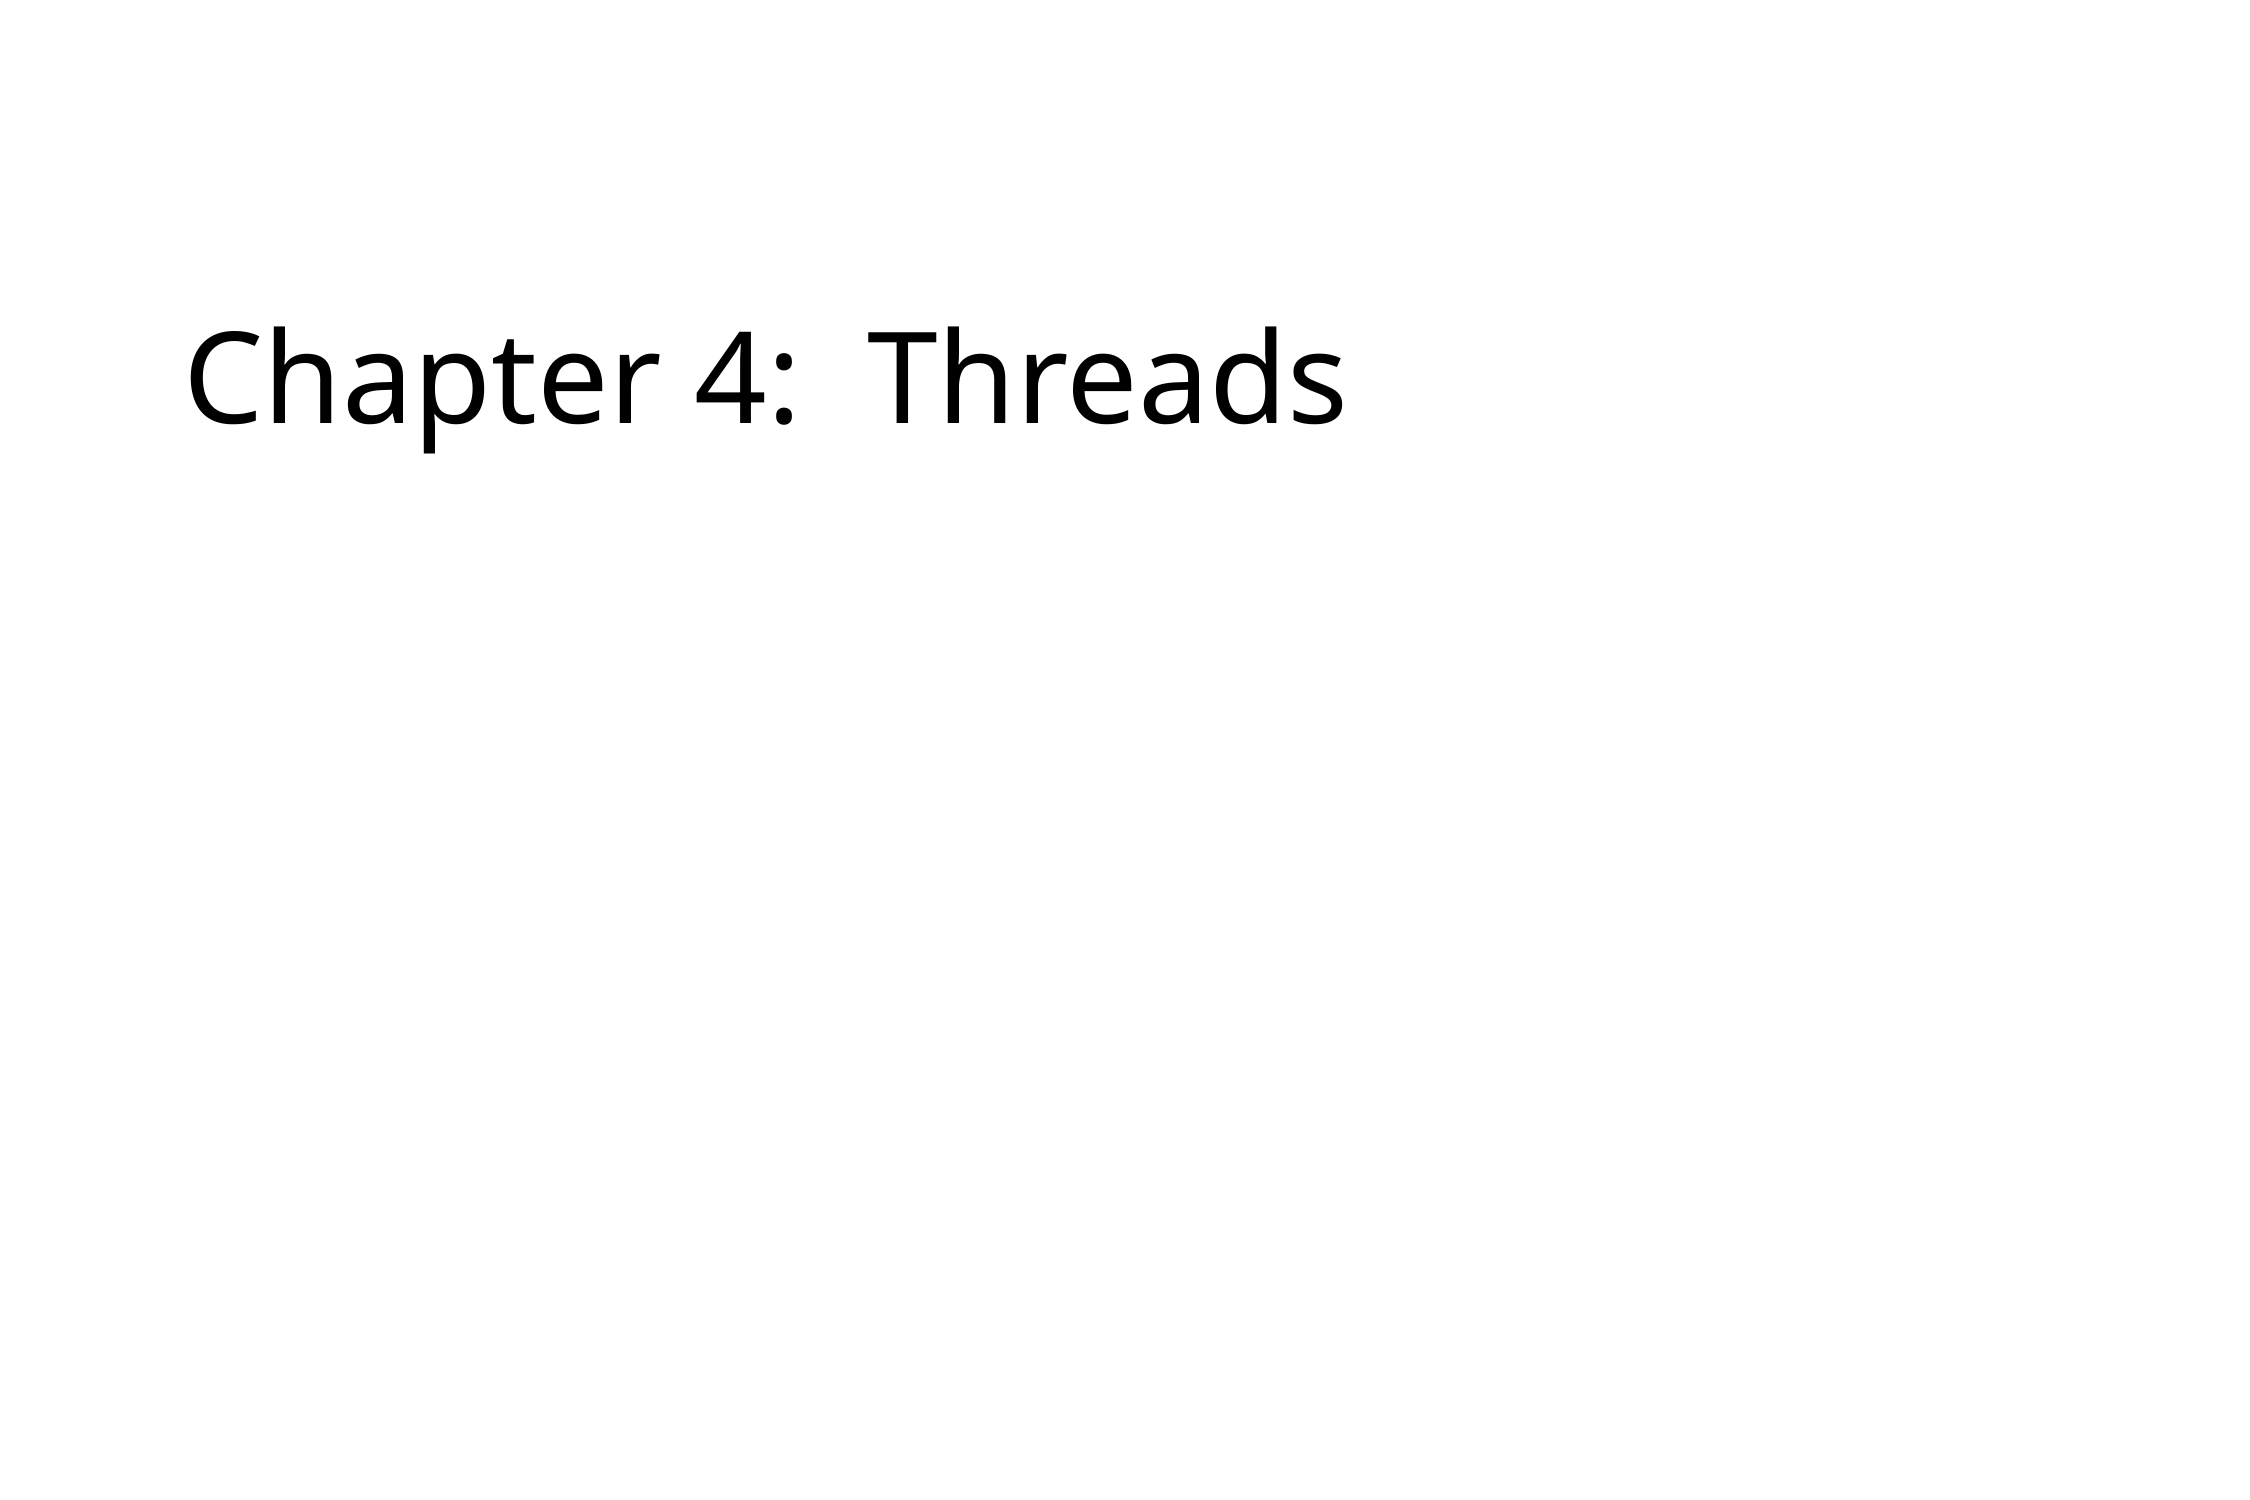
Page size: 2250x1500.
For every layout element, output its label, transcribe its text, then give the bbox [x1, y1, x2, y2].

title Chapter 4: Threads [168, 150, 2082, 616]
